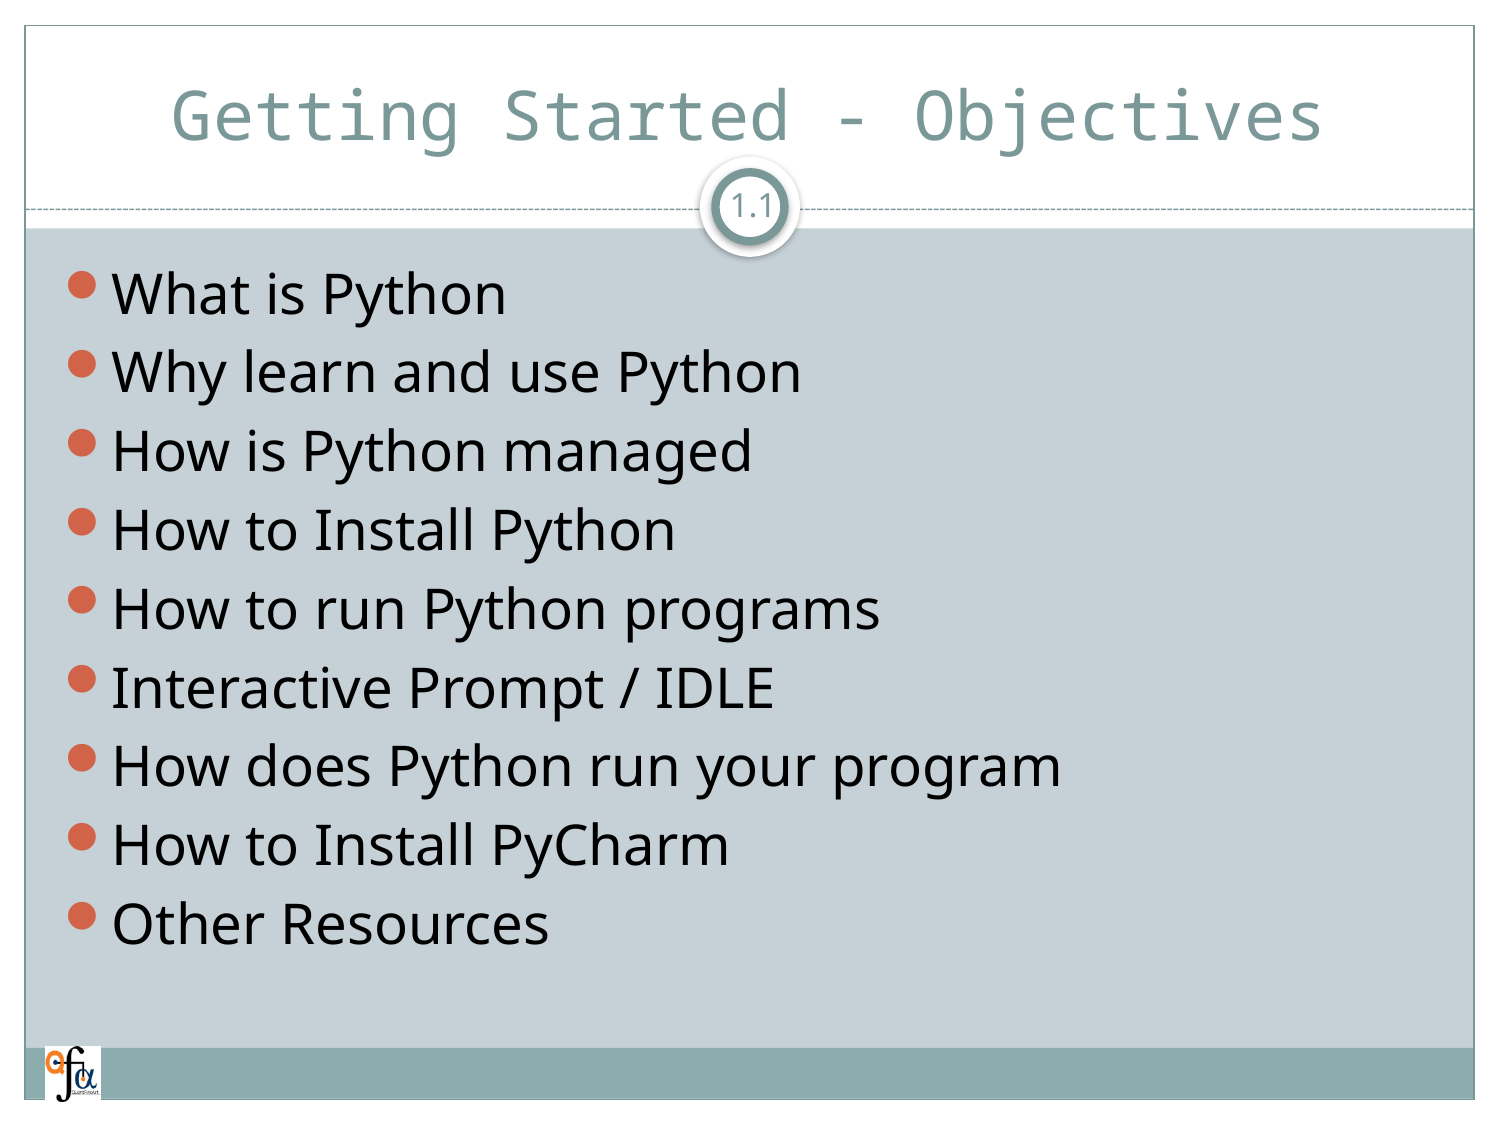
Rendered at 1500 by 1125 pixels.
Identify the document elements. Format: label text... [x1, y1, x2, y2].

slide_number 1.1 [715, 168, 791, 241]
list What is Python Why learn and use Python How is Python managed How to Install Python How to run Python programs Interactive Prompt / IDLE How does Python run your program How to Install PyCharm Other Resources [49, 250, 1445, 1001]
picture [45, 1046, 101, 1102]
title Getting Started - Objectives [49, 37, 1450, 162]
